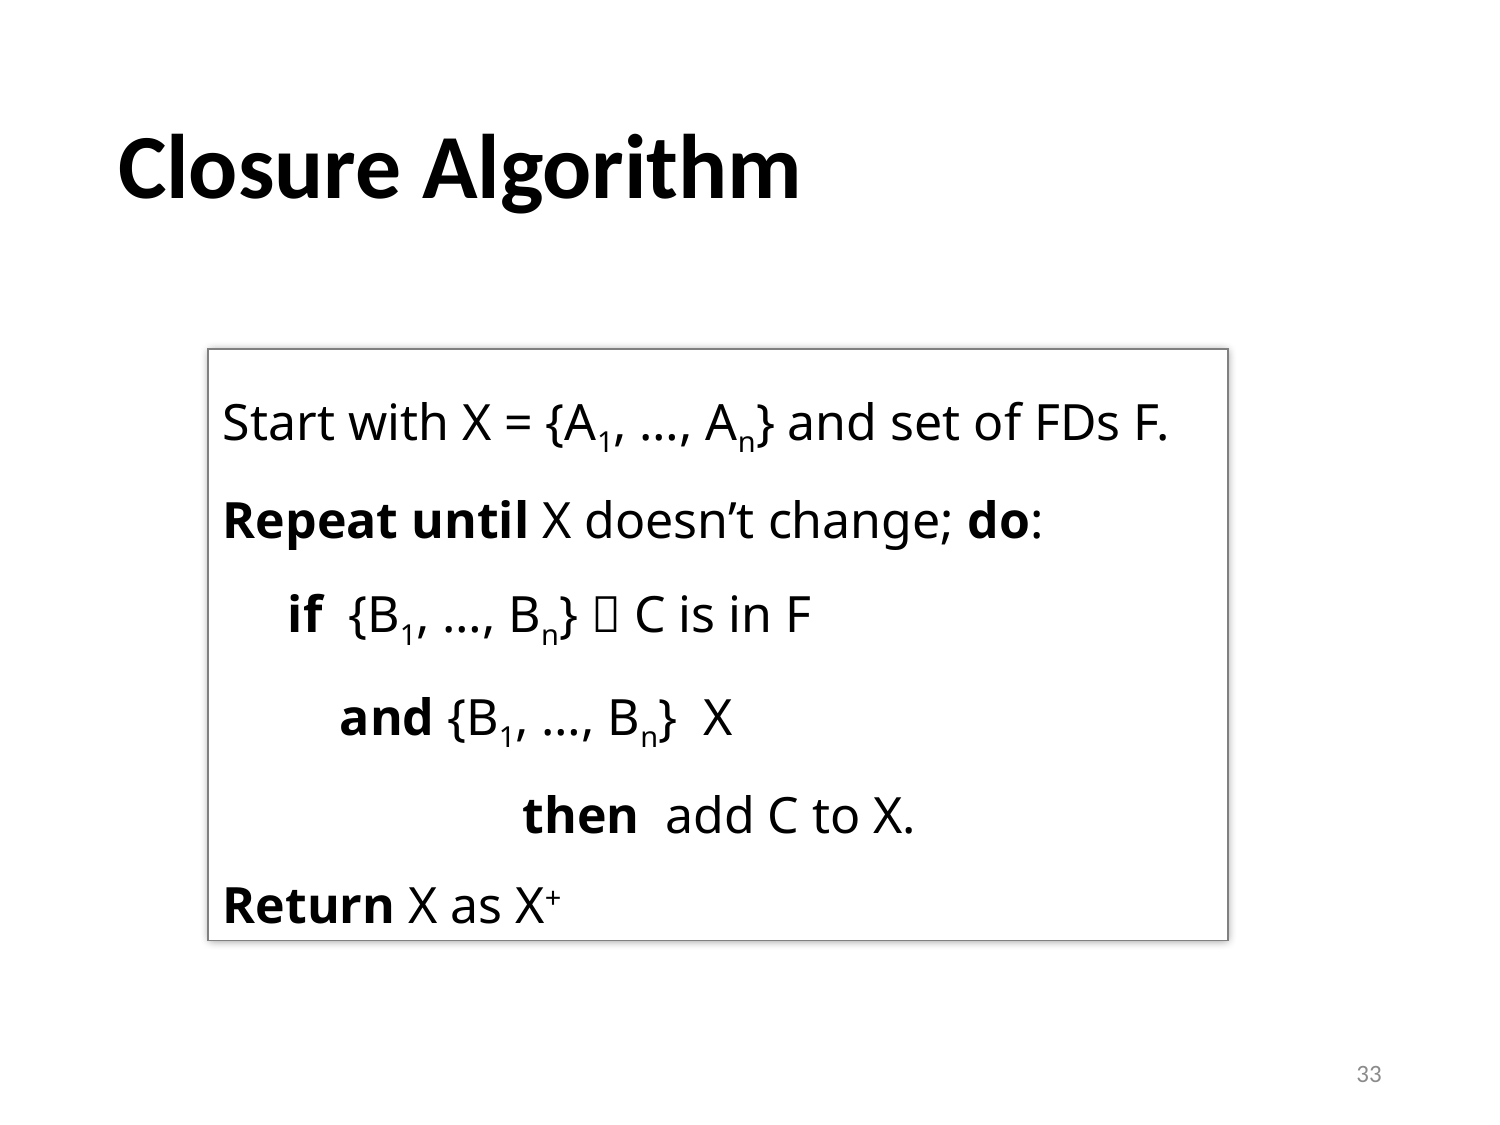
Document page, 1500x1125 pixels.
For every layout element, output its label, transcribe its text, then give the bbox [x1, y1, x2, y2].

slide_number 33 [1059, 1042, 1397, 1103]
title Closure Algorithm [103, 59, 1397, 278]
